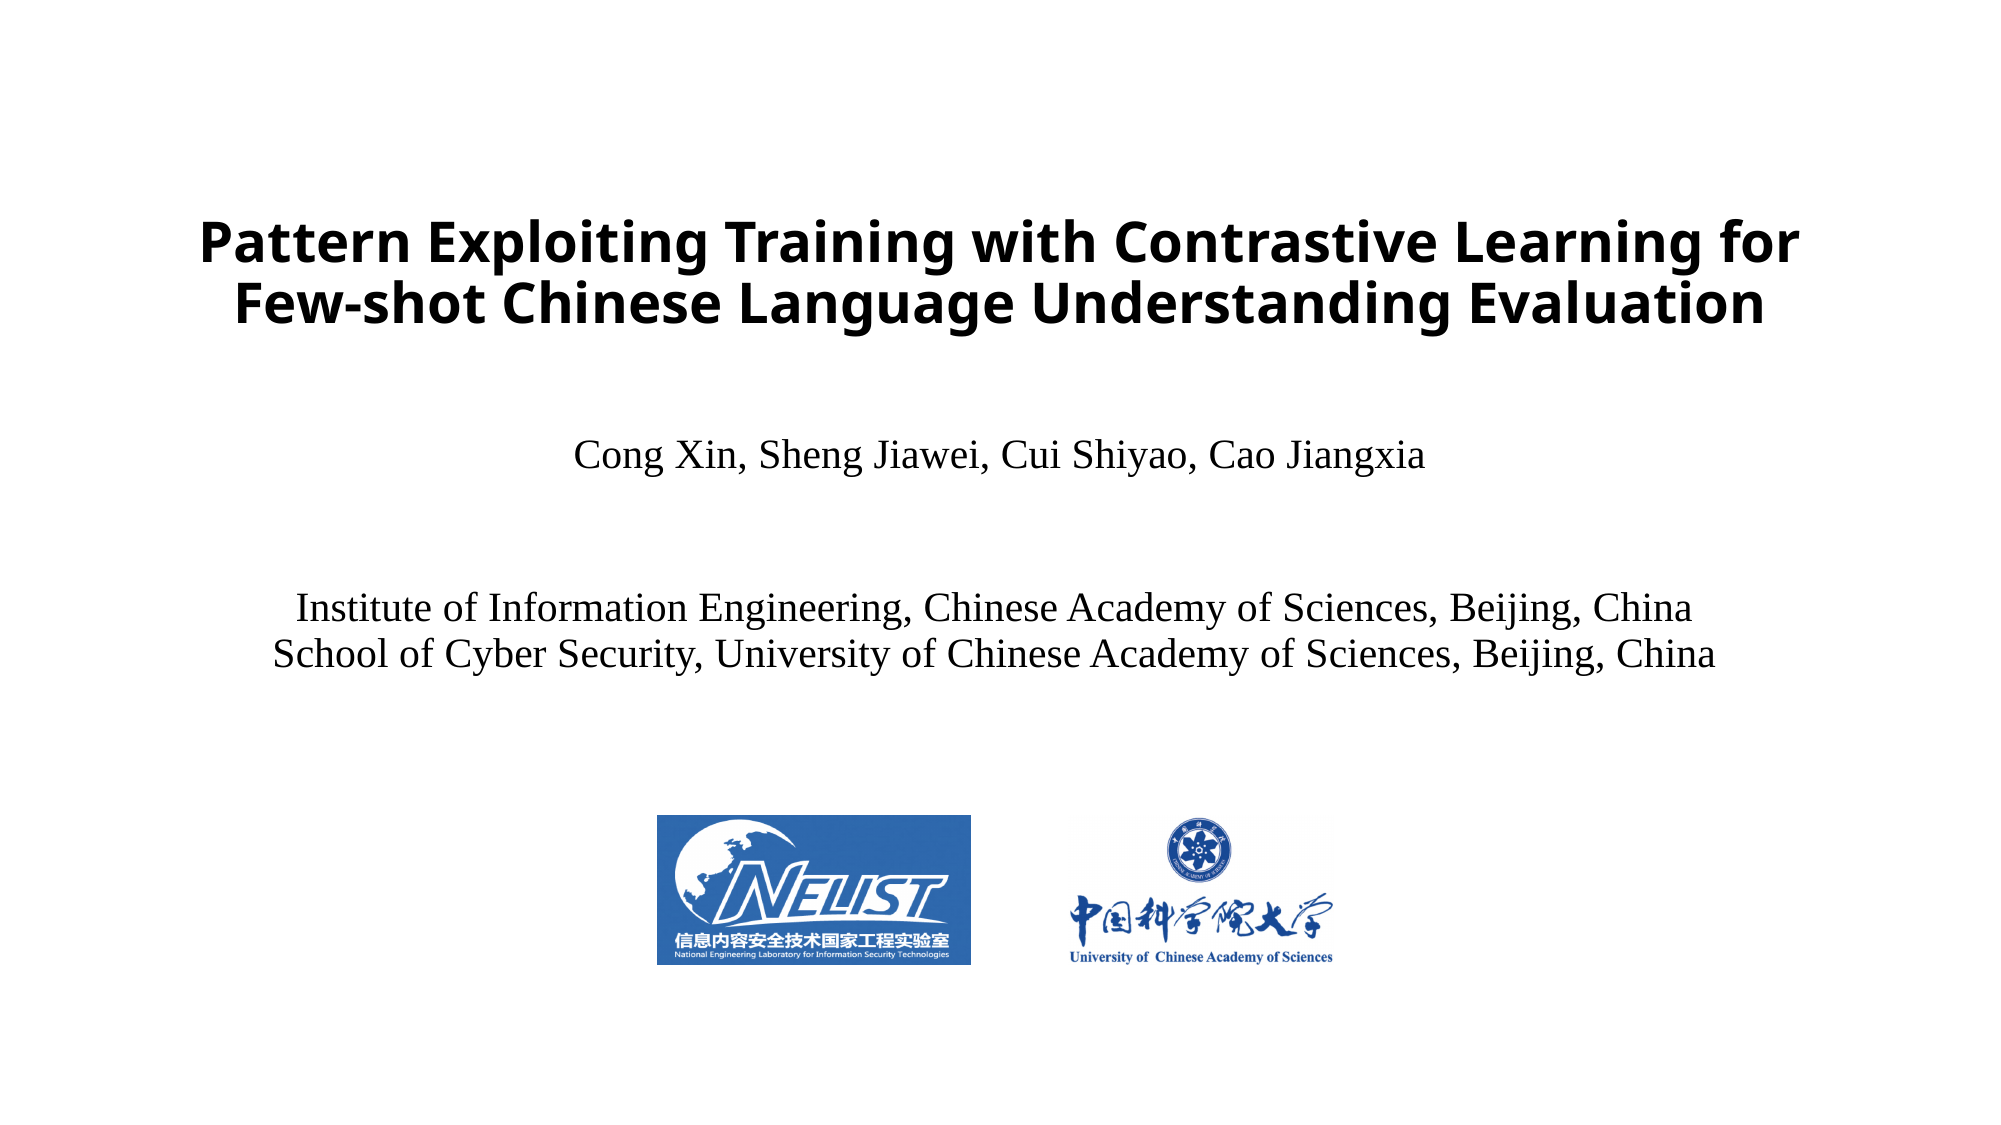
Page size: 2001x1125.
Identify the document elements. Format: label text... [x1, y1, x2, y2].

picture [1068, 815, 1334, 965]
text_box Institute of Information Engineering, Chinese Academy of Sciences, Beijing, China School of Cyber Security, University of Chinese Academy of Sciences, Beijing, China [249, 594, 1750, 743]
title Pattern Exploiting Training with Contrastive Learning for Few-shot Chinese Language Understanding Evaluation [151, 143, 1849, 343]
subtitle Cong Xin, Sheng Jiawei, Cui Shiyao, Cao Jiangxia [249, 432, 1750, 529]
picture [657, 815, 971, 965]
